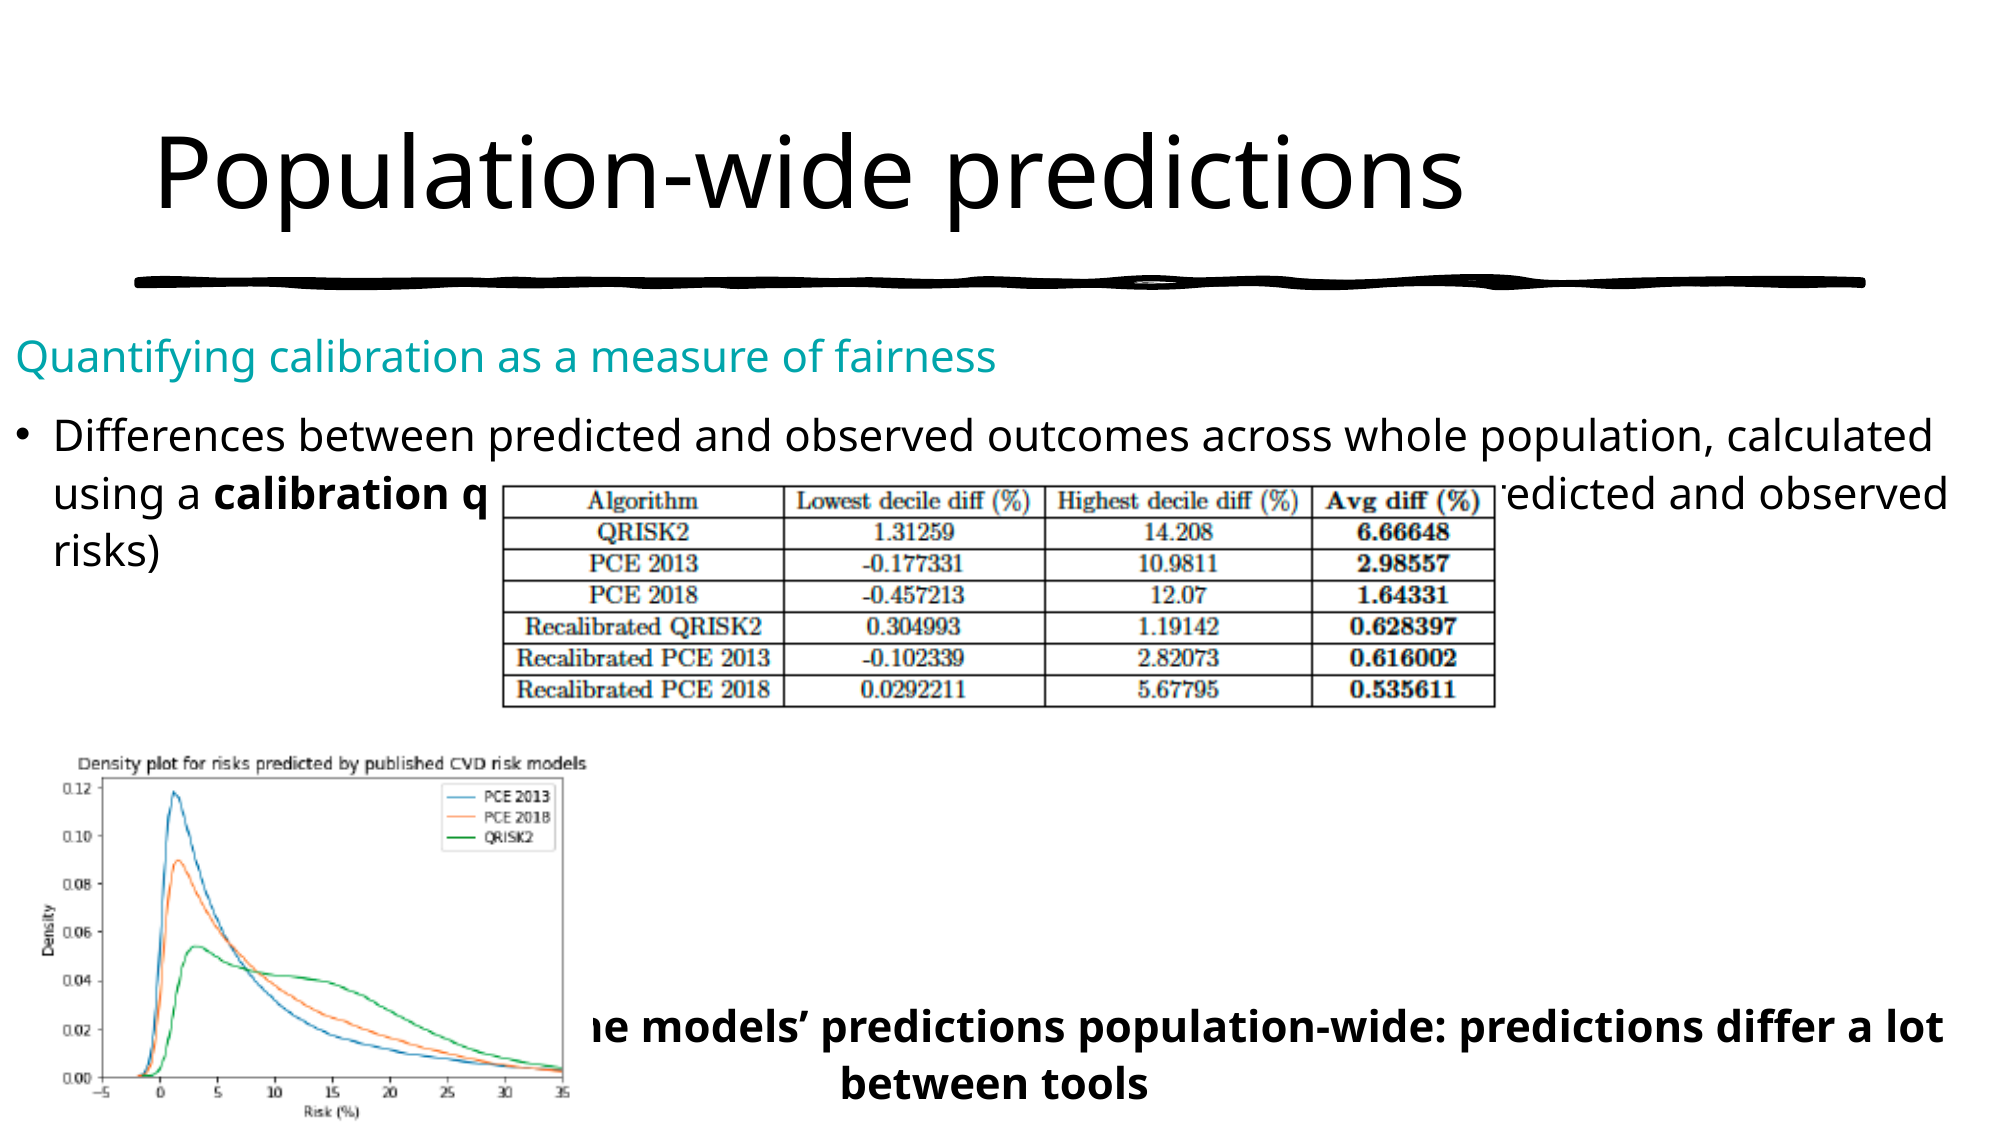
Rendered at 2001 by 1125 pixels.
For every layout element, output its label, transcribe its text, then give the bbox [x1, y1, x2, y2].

picture [491, 474, 1502, 718]
list Quantifying calibration as a measure of fairness Differences between predicted and observed outcomes across whole population, calculated using a calibration quantification (average difference between the predicted and observed risks) Density plot for the models’ predictions population-wide: predictions differ a lot between tools [0, 316, 2000, 1014]
title Population-wide predictions [137, 59, 1863, 278]
picture [33, 745, 593, 1125]
